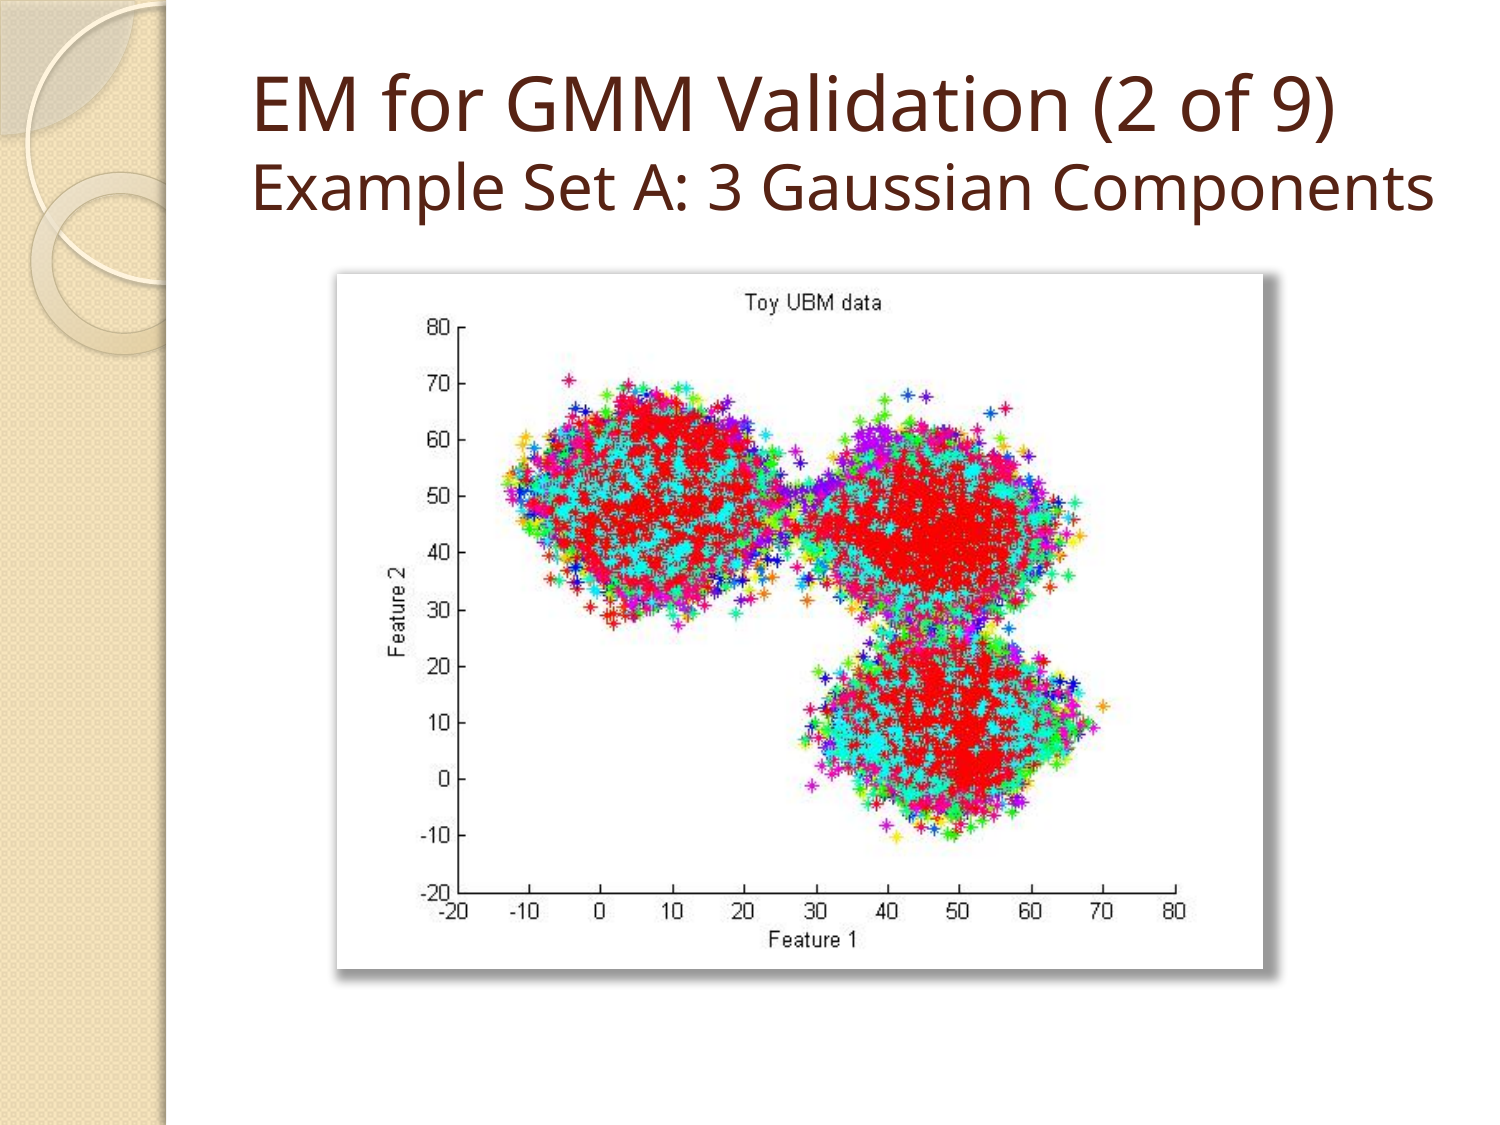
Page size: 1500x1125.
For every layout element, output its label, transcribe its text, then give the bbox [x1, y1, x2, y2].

picture [337, 274, 1263, 969]
title EM for GMM Validation (2 of 9) Example Set A: 3 Gaussian Components [235, 45, 1466, 233]
